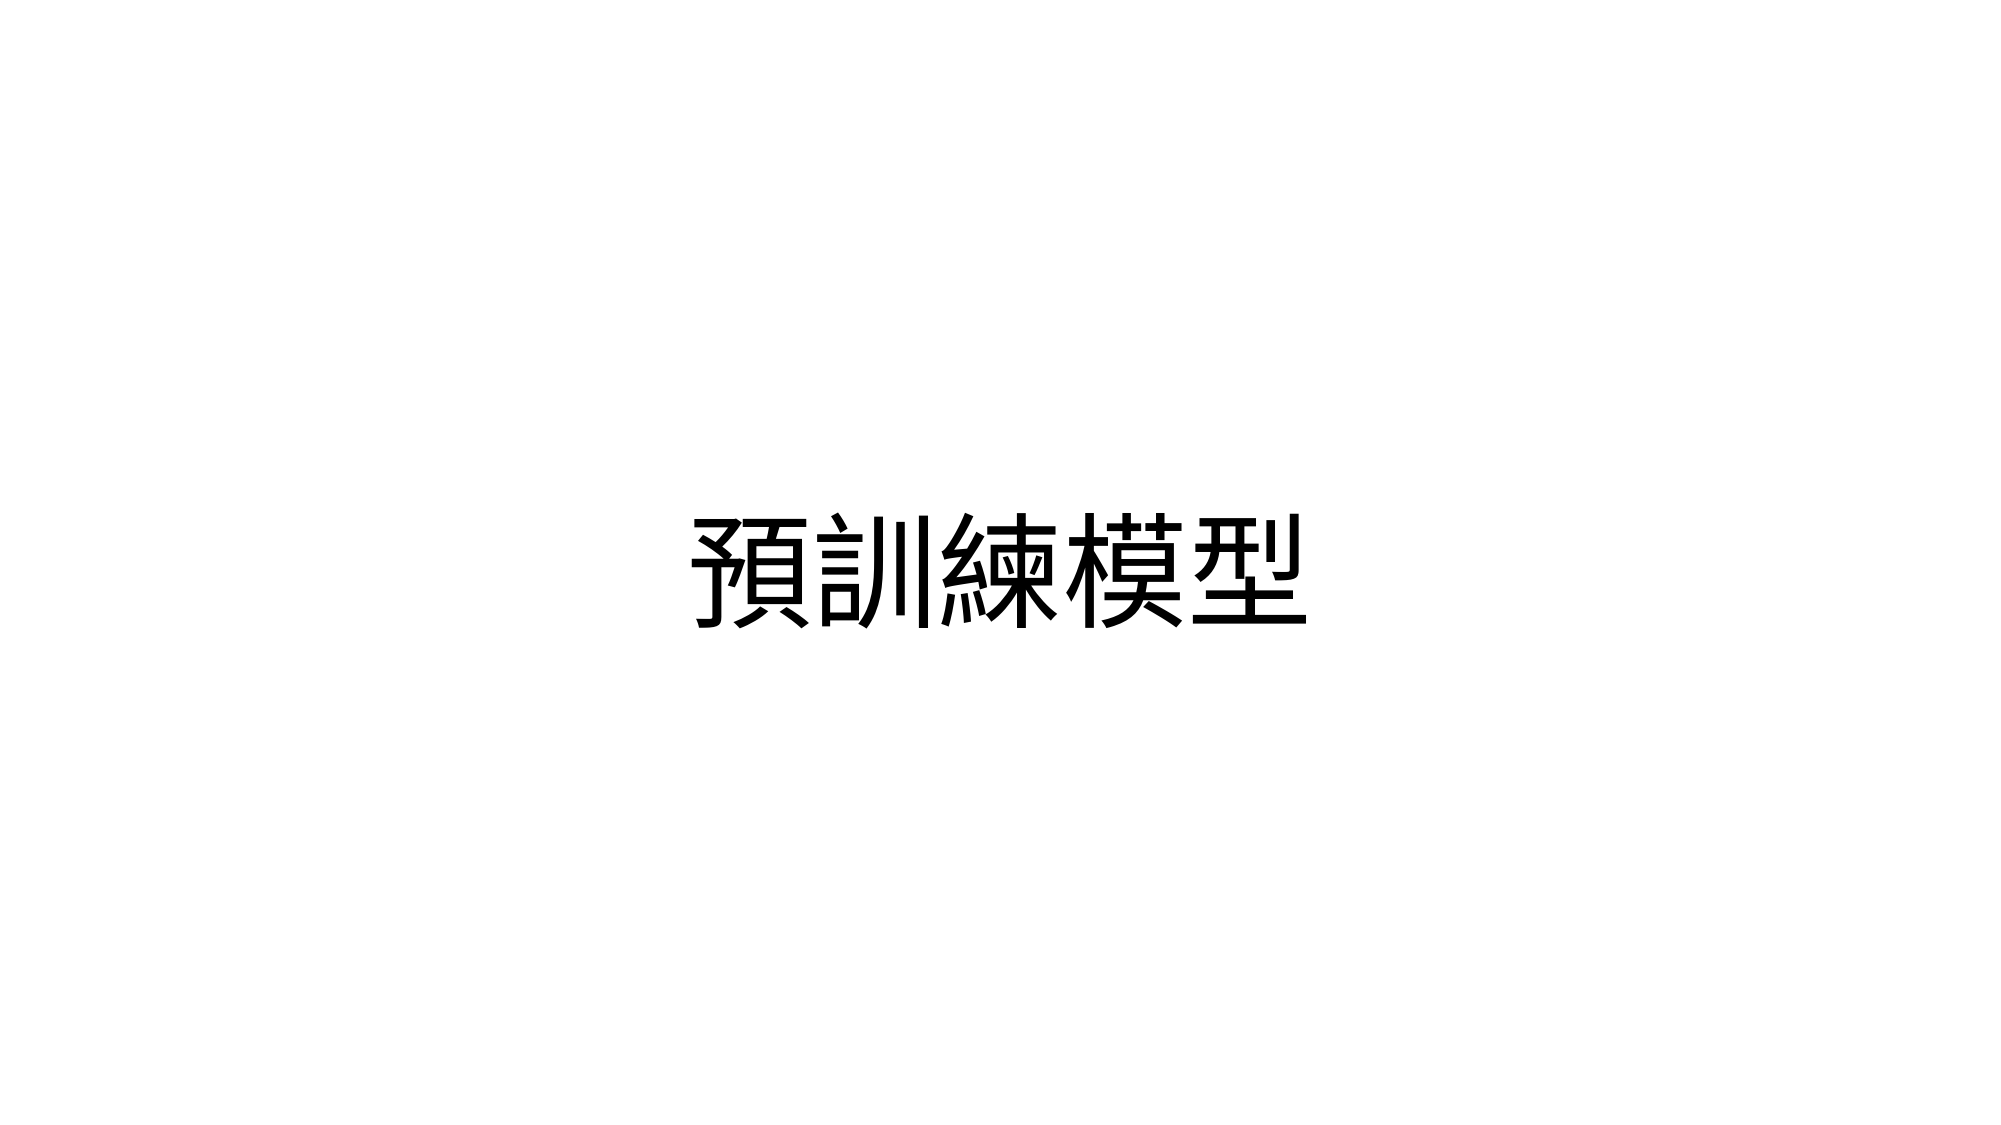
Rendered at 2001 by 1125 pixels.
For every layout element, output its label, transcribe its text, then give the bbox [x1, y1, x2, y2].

title 預訓練模型 [249, 444, 1750, 654]
